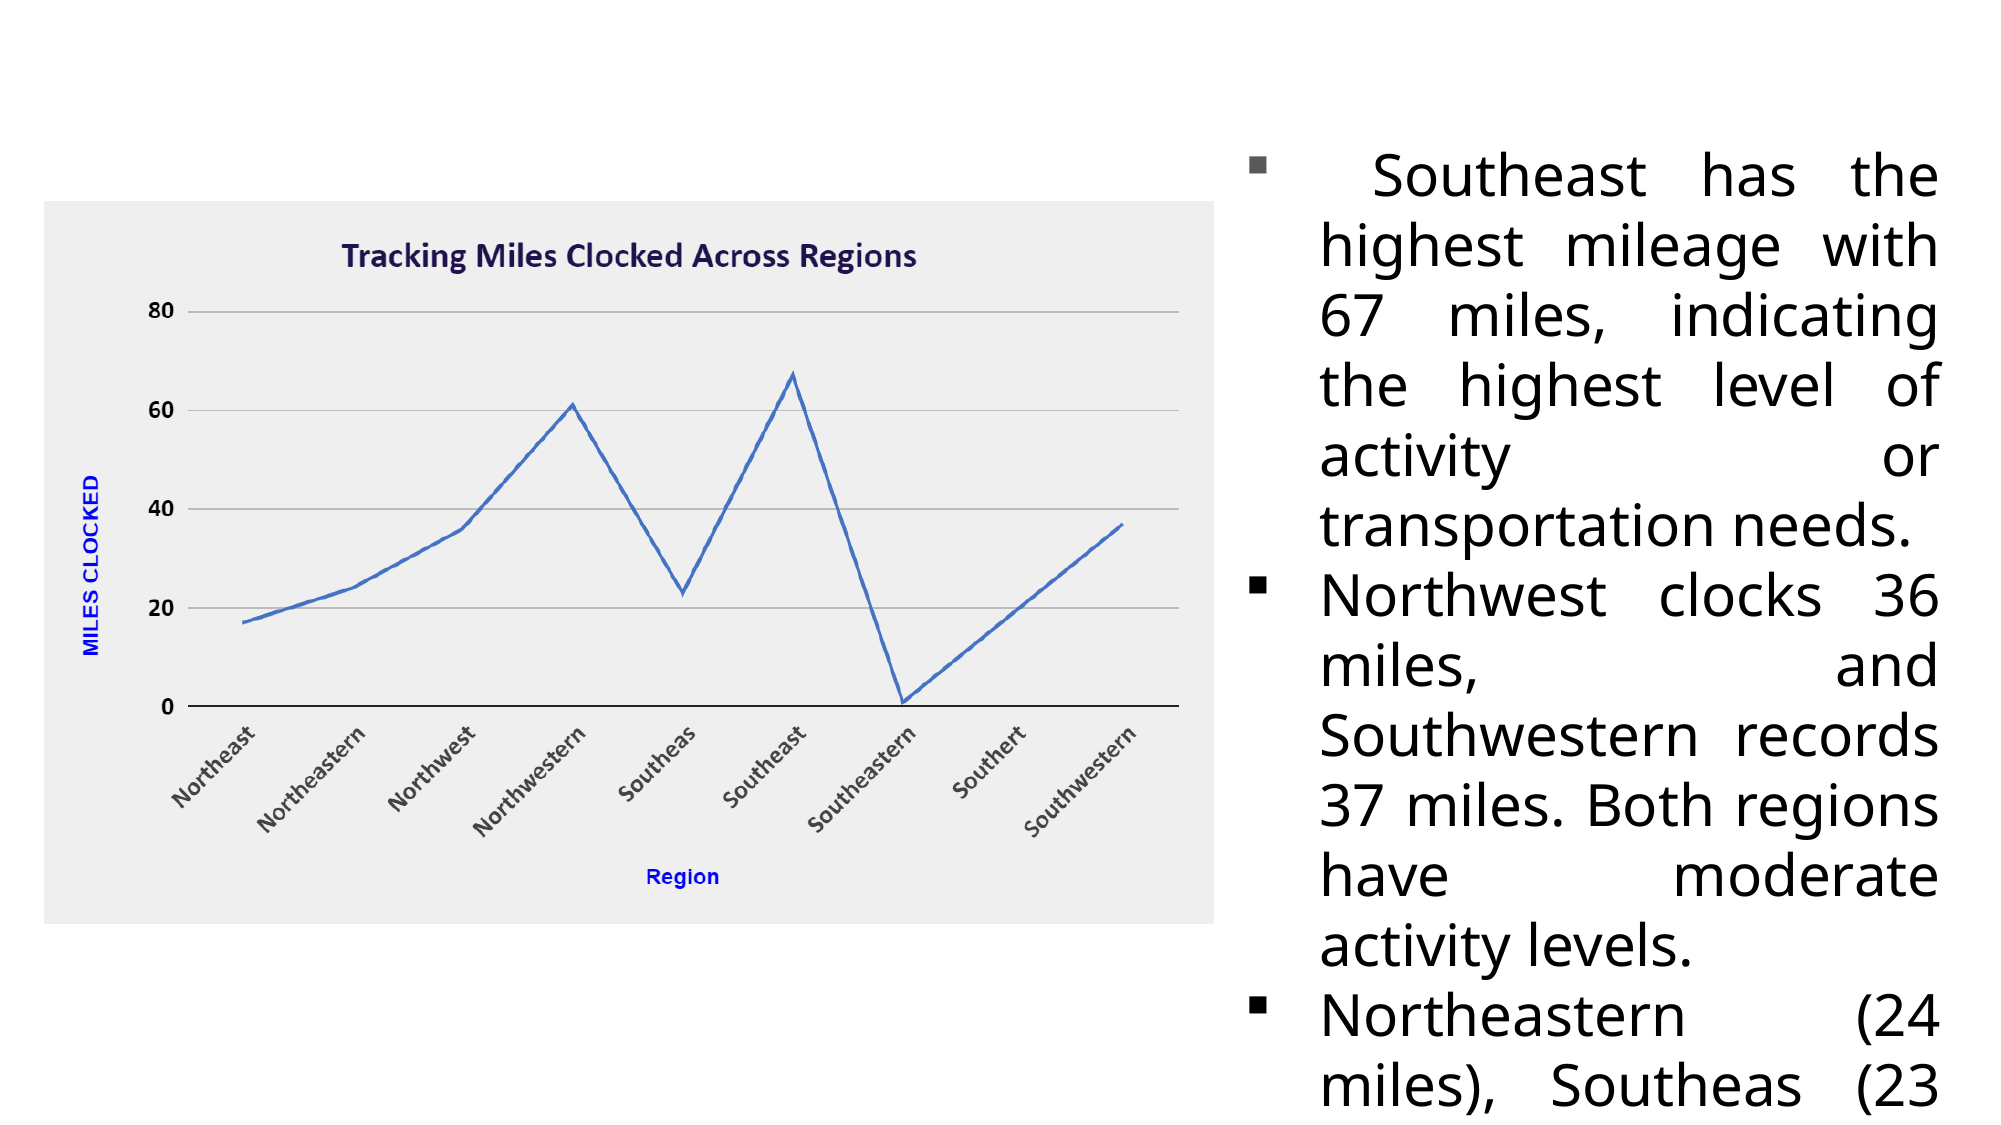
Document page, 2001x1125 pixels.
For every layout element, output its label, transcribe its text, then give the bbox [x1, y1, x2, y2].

text_box Southeast has the highest mileage with 67 miles, indicating the highest level of activity or transportation needs. Northwest clocks 36 miles, and Southwestern records 37 miles. Both regions have moderate activity levels. Northeastern (24 miles), Southeas (23 miles), Southert (19 miles), and Southeastern (1 mile) show lower mileage, with Southeastern being significantly lower. [1229, 130, 1956, 1125]
picture [44, 201, 1214, 924]
